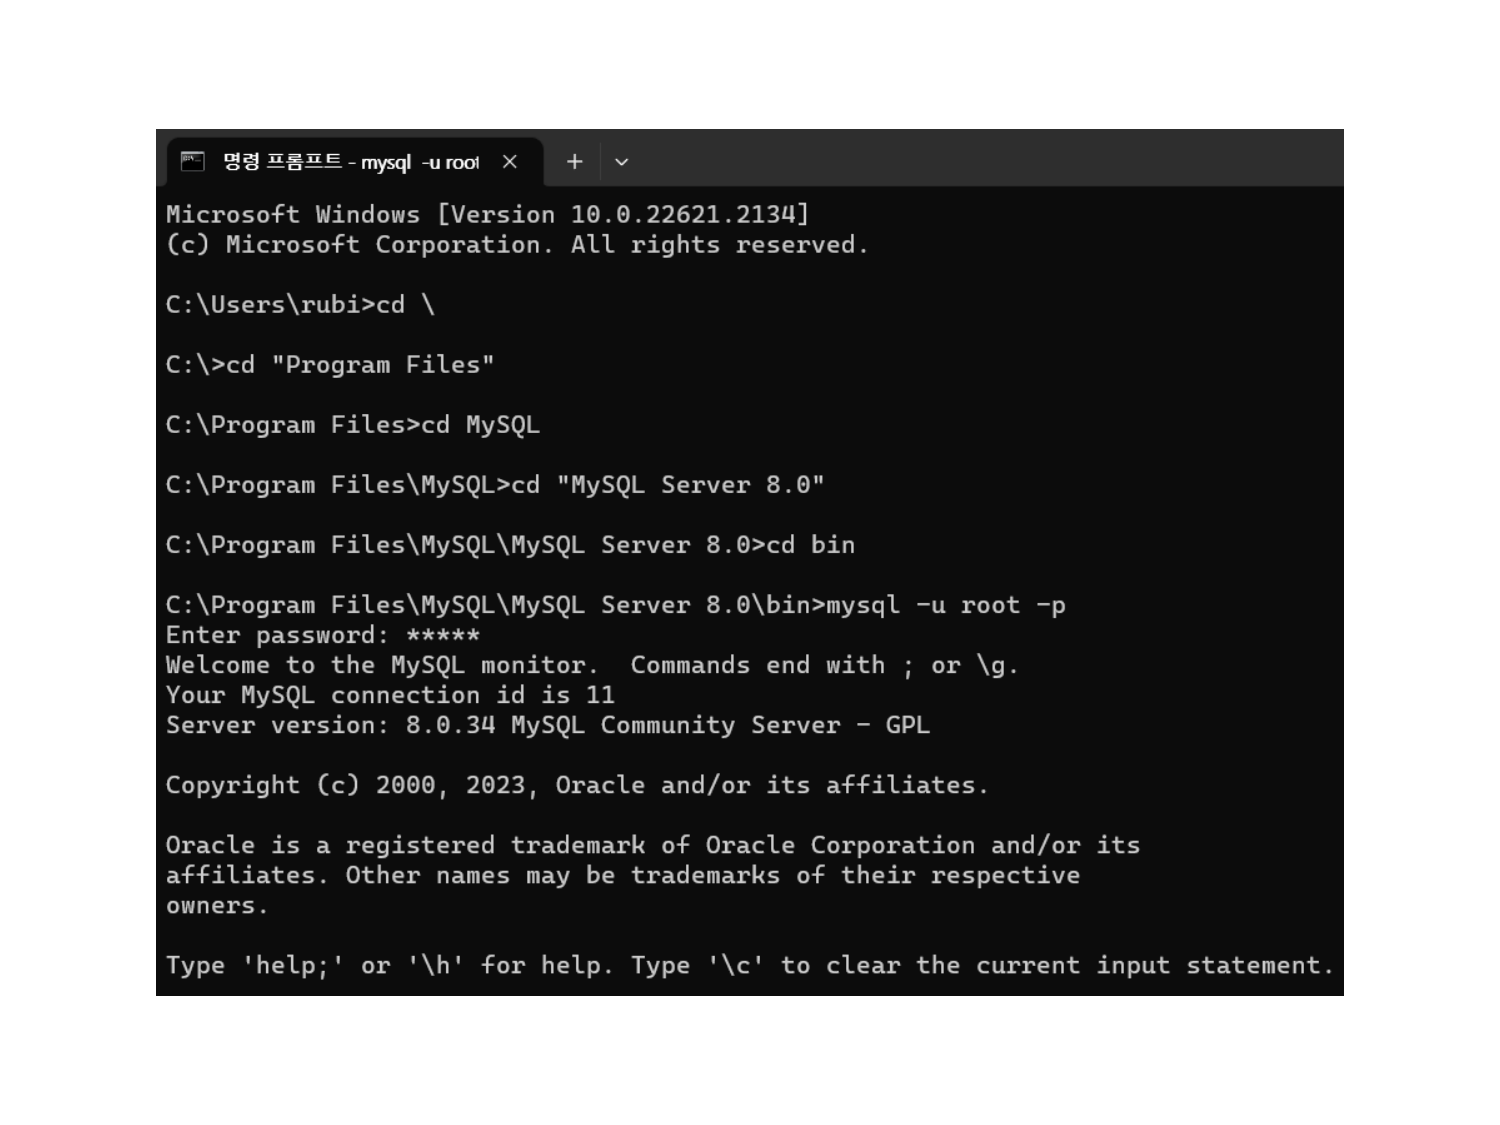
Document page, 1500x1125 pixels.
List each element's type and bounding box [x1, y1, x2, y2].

picture [155, 129, 1344, 997]
